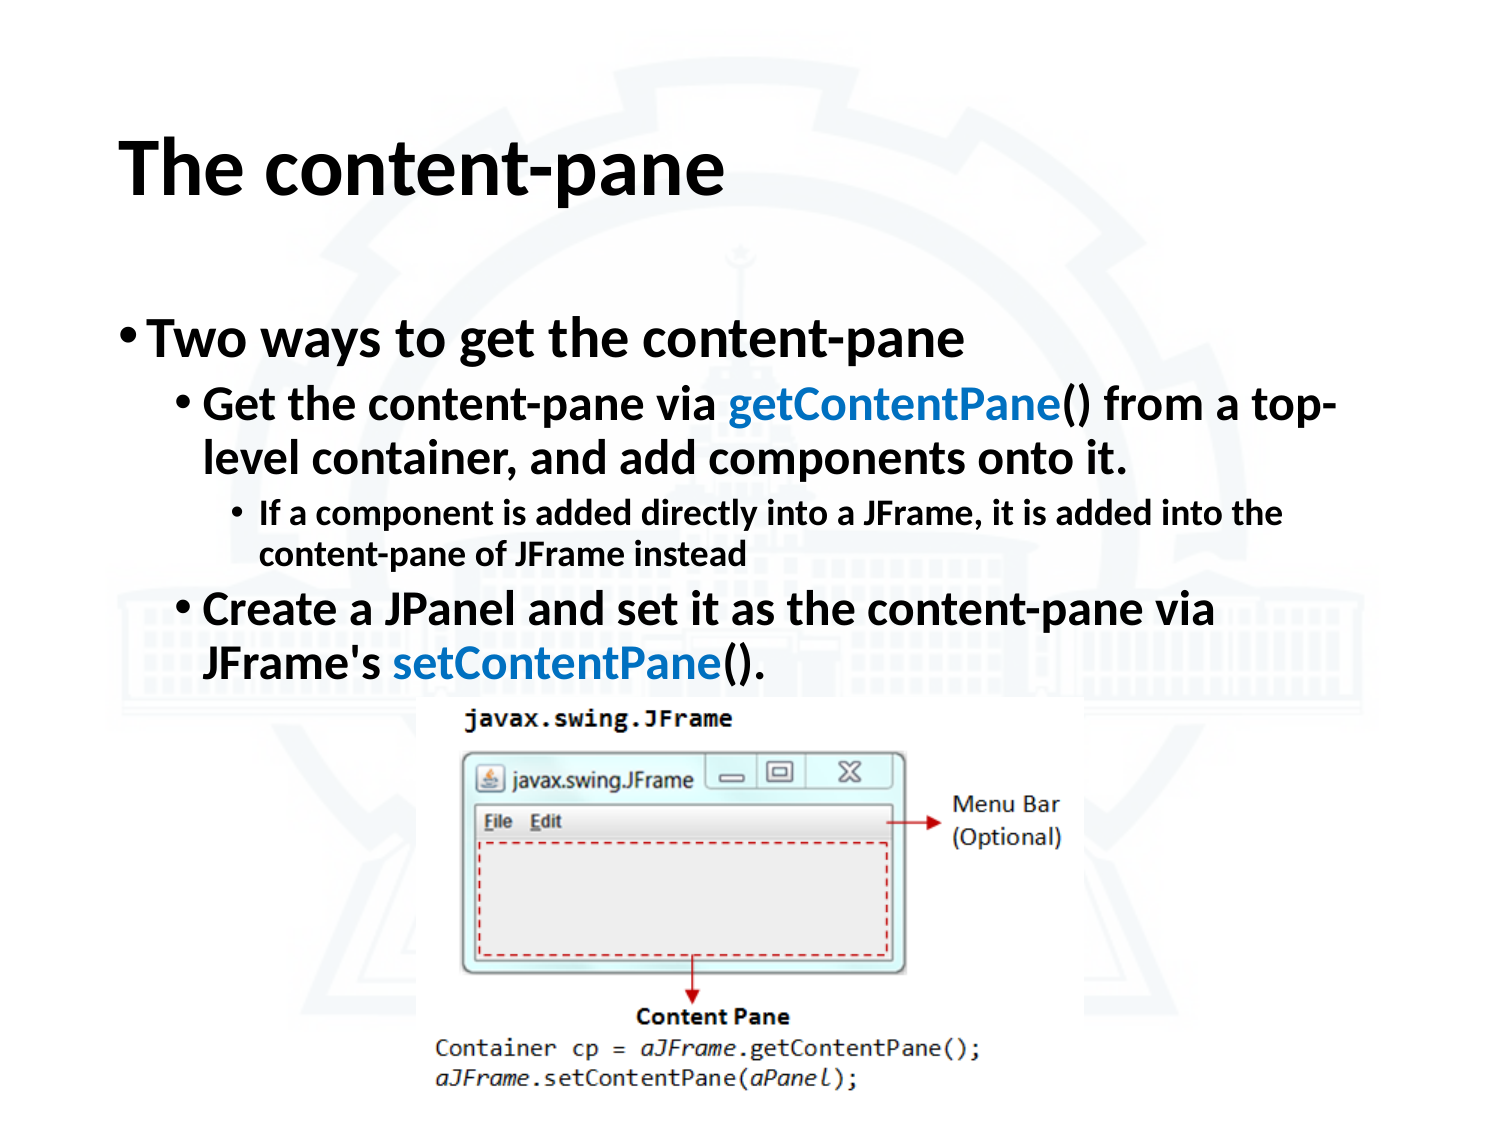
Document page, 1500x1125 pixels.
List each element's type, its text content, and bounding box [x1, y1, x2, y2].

list Two ways to get the content-pane Get the content-pane via getContentPane() from a top-level container, and add components onto it. If a component is added directly into a JFrame, it is added into the content-pane of JFrame instead Create a JPanel and set it as the content-pane via JFrame's setContentPane(). [103, 299, 1397, 1014]
picture [416, 697, 1084, 1104]
title The content-pane [103, 59, 1397, 278]
